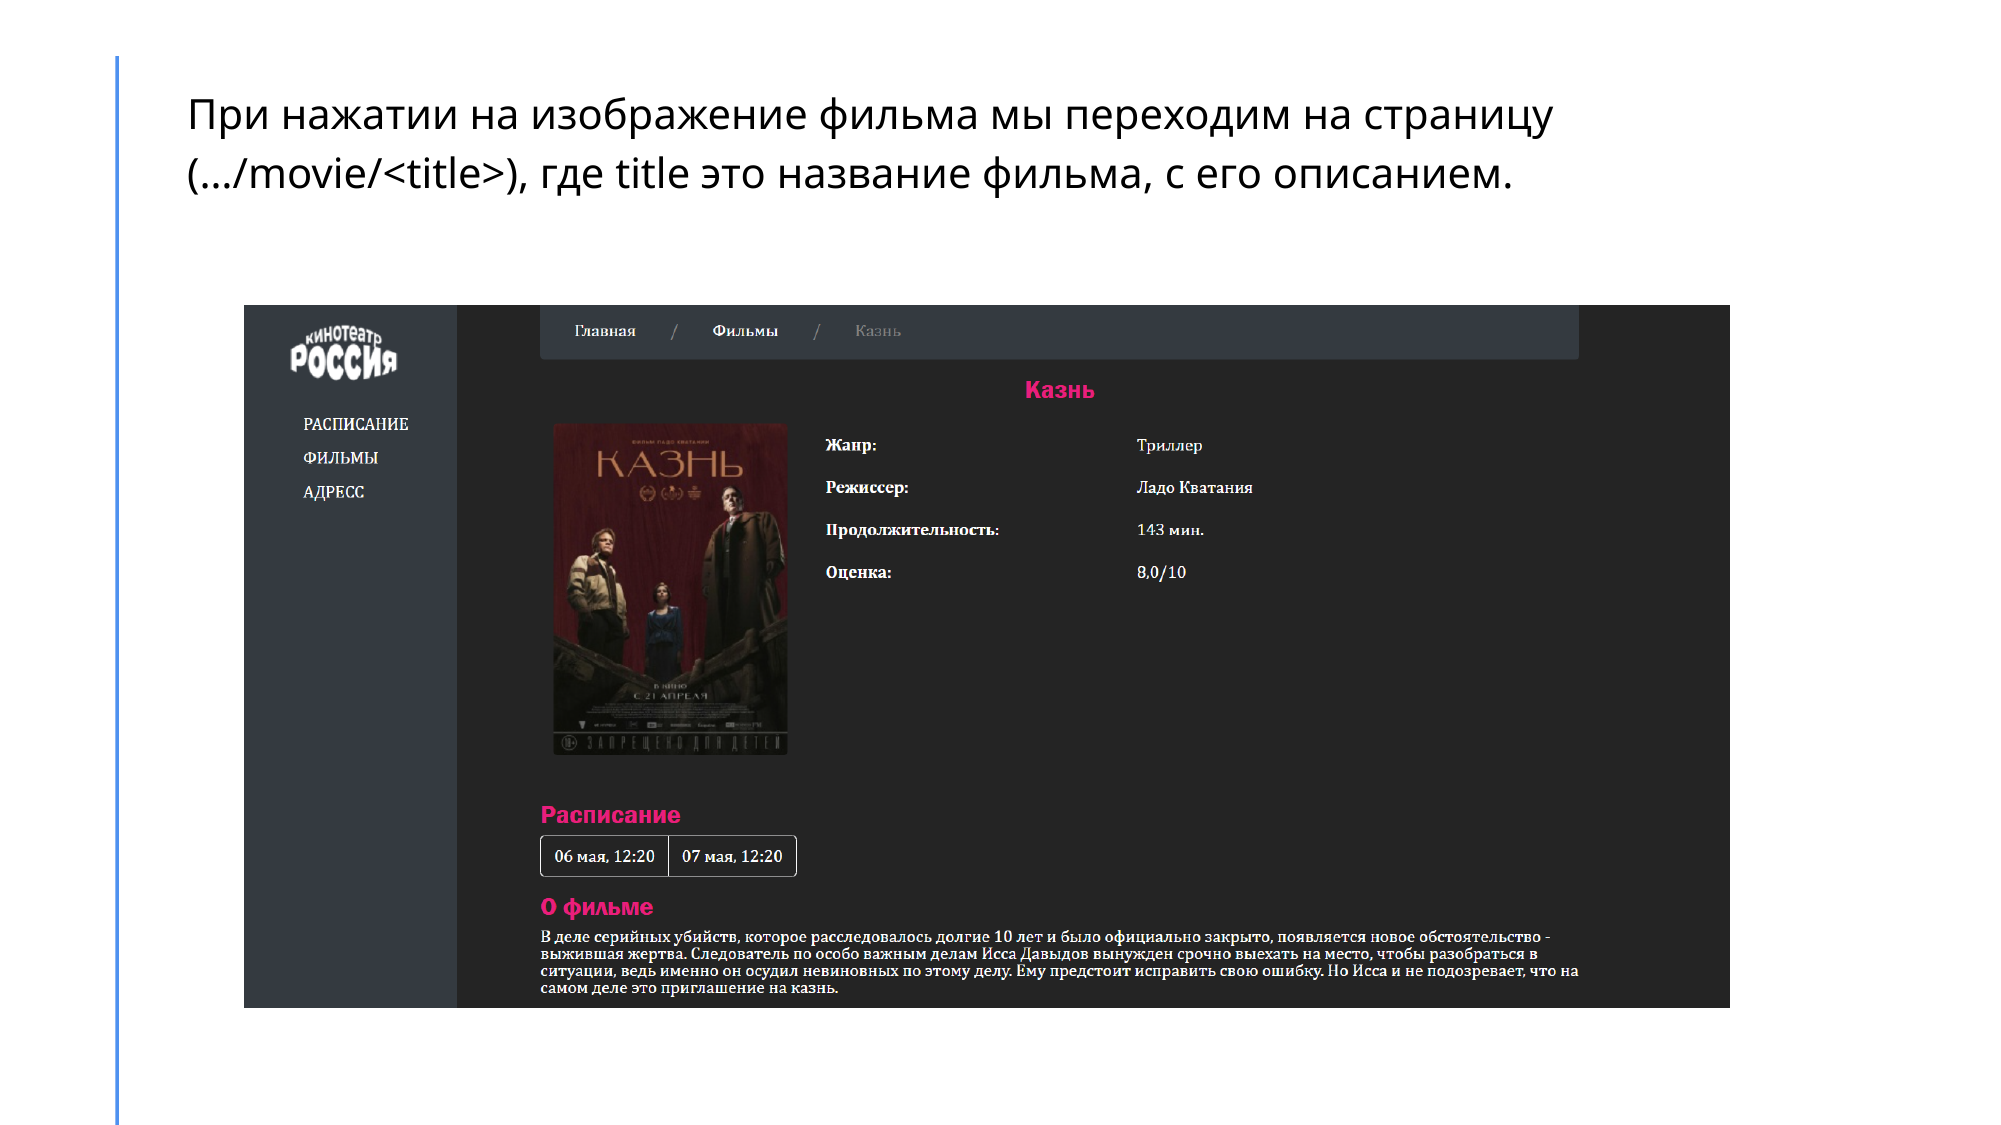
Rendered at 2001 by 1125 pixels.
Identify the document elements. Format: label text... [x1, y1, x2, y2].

picture [244, 305, 1730, 1009]
list При нажатии на изображение фильма мы переходим на страницу (…/movie/<title>), где title это название фильма, с его описанием. [172, 85, 1897, 264]
